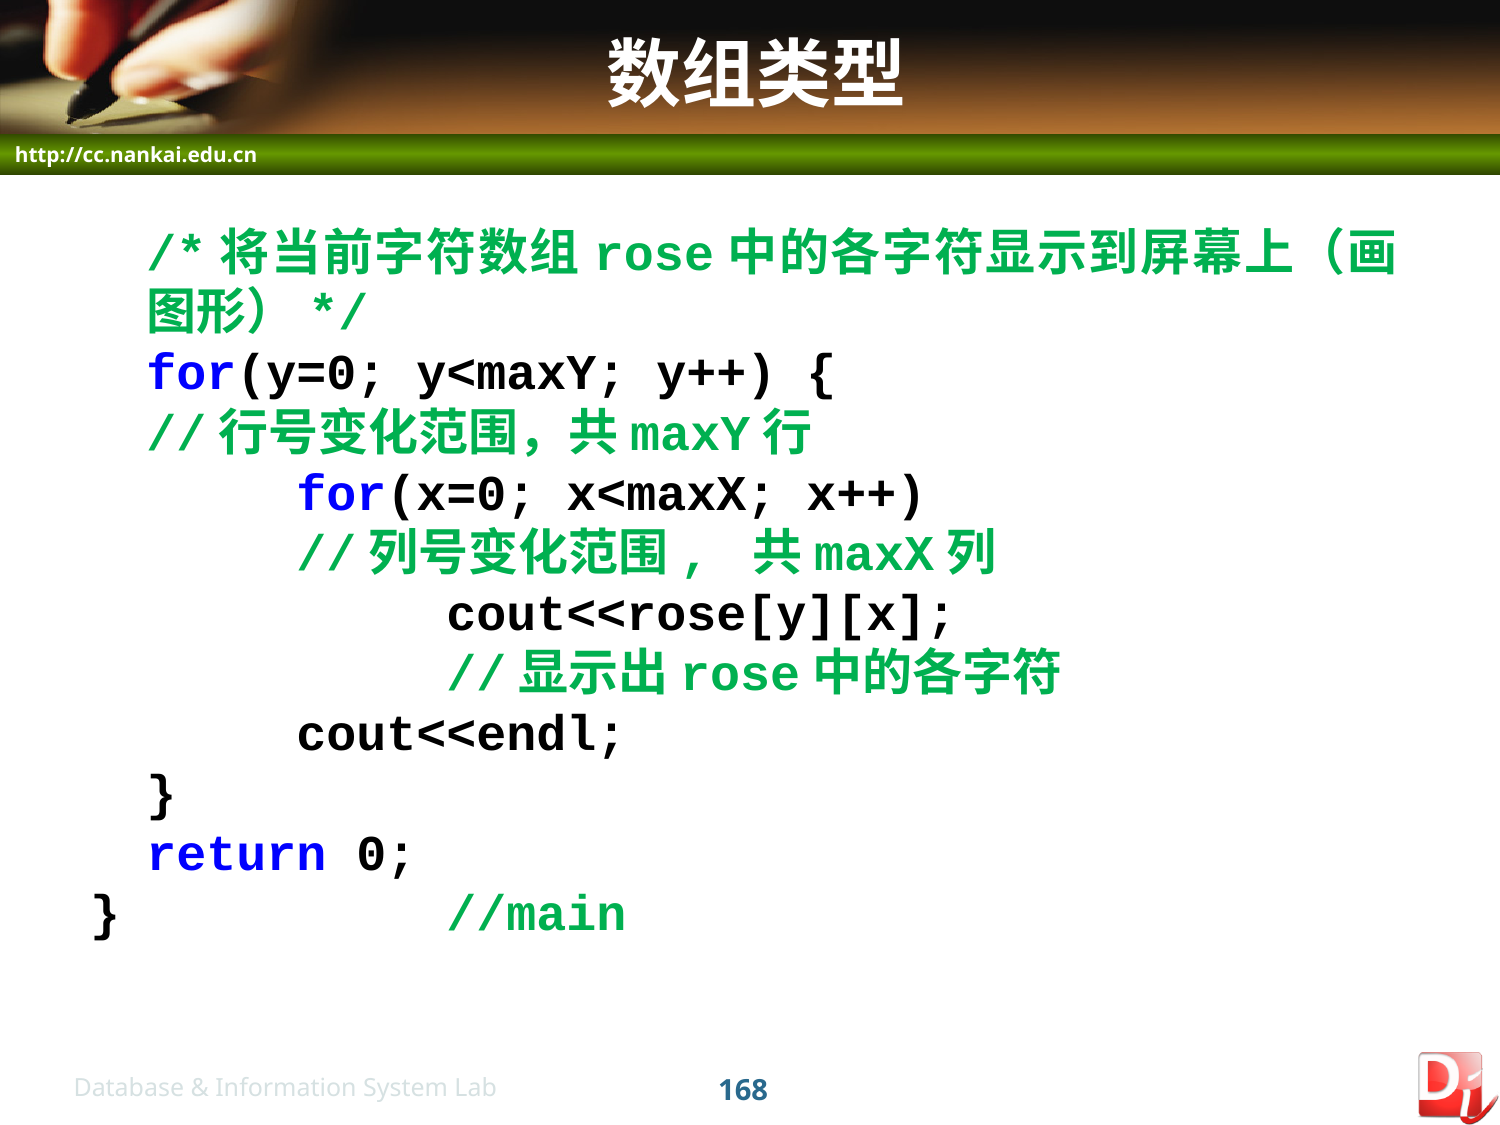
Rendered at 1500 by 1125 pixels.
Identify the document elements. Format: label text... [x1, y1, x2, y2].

title 数组类型 [74, 24, 1438, 118]
picture [1417, 1052, 1500, 1125]
footer Database & Information System Lab [58, 1064, 598, 1114]
list /*将当前字符数组rose中的各字符显示到屏幕上（画 图形）*/ for(y=0; y<maxY; y++) { //行号变化范围，共maxY行 for(x=0; x<maxX; x++) //列号变化范围, 共maxX列 cout<<rose[y][x]; //显示出rose中的各字符 cout<<endl; } return 0; } //main [74, 212, 1413, 1038]
slide_number 168 [607, 1063, 880, 1112]
picture [0, 0, 1500, 134]
